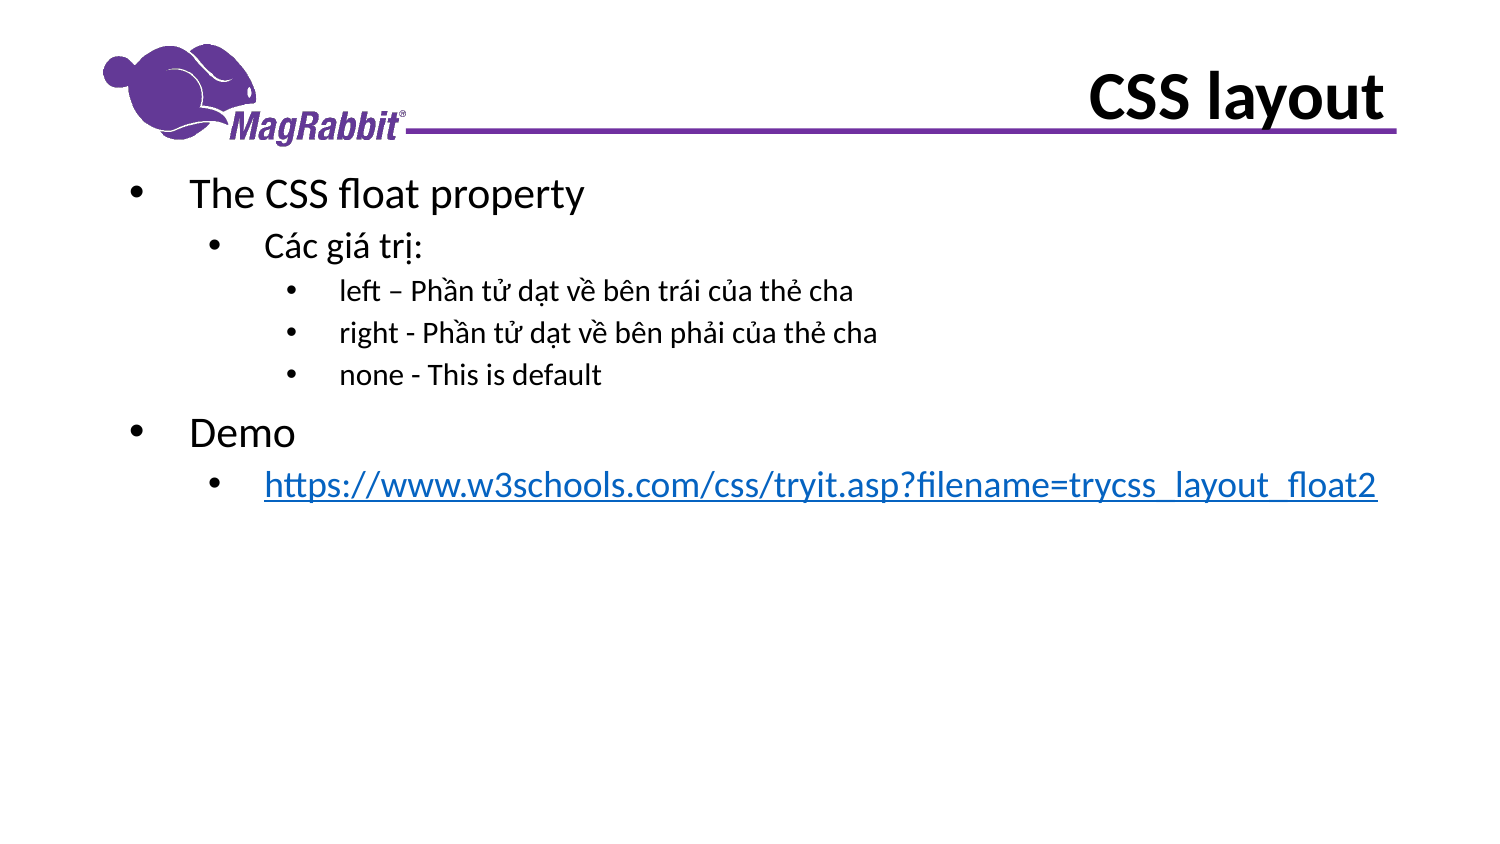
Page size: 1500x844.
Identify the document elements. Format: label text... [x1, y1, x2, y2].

list The CSS float property Các giá trị: left – Phần tử dạt về bên trái của thẻ cha right - Phần tử dạt về bên phải của thẻ cha none - This is default Demo https://www.w3schools.com/css/tryit.asp?filename=trycss_layout_float2 [103, 159, 1397, 760]
title CSS layout [563, 44, 1397, 150]
picture [103, 44, 406, 150]
